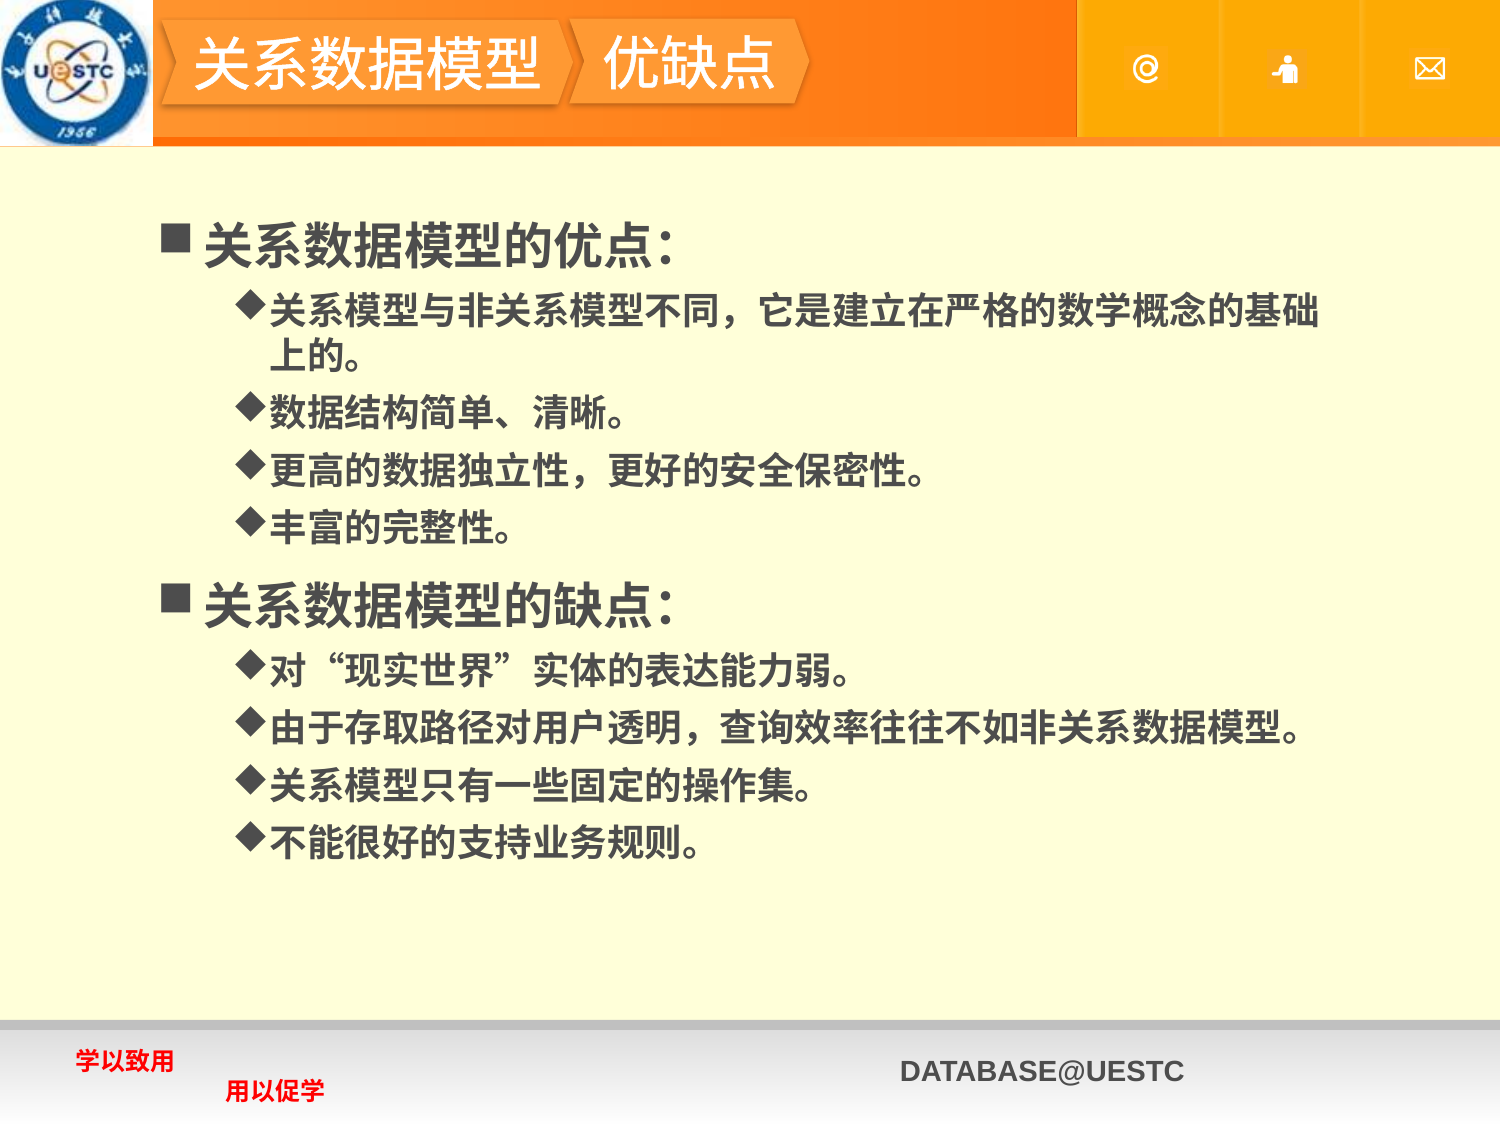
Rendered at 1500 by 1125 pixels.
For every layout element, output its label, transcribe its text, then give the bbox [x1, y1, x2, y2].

title [155, 0, 1425, 140]
list 关系数据模型的优点： 关系模型与非关系模型不同，它是建立在严格的数学概念的基础上的。 数据结构简单、清晰。 更高的数据独立性，更好的安全保密性。 丰富的完整性。 关系数据模型的缺点： 对“现实世界”实体的表达能力弱。 由于存取路径对用户透明，查询效率往往不如非关系数据模型。 关系模型只有一些固定的操作集。 不能很好的支持业务规则。 [67, 206, 1356, 960]
text_box 优缺点 [569, 18, 810, 104]
picture [0, 0, 153, 146]
text_box 关系数据模型 [161, 19, 574, 105]
picture [1425, 48, 1450, 89]
